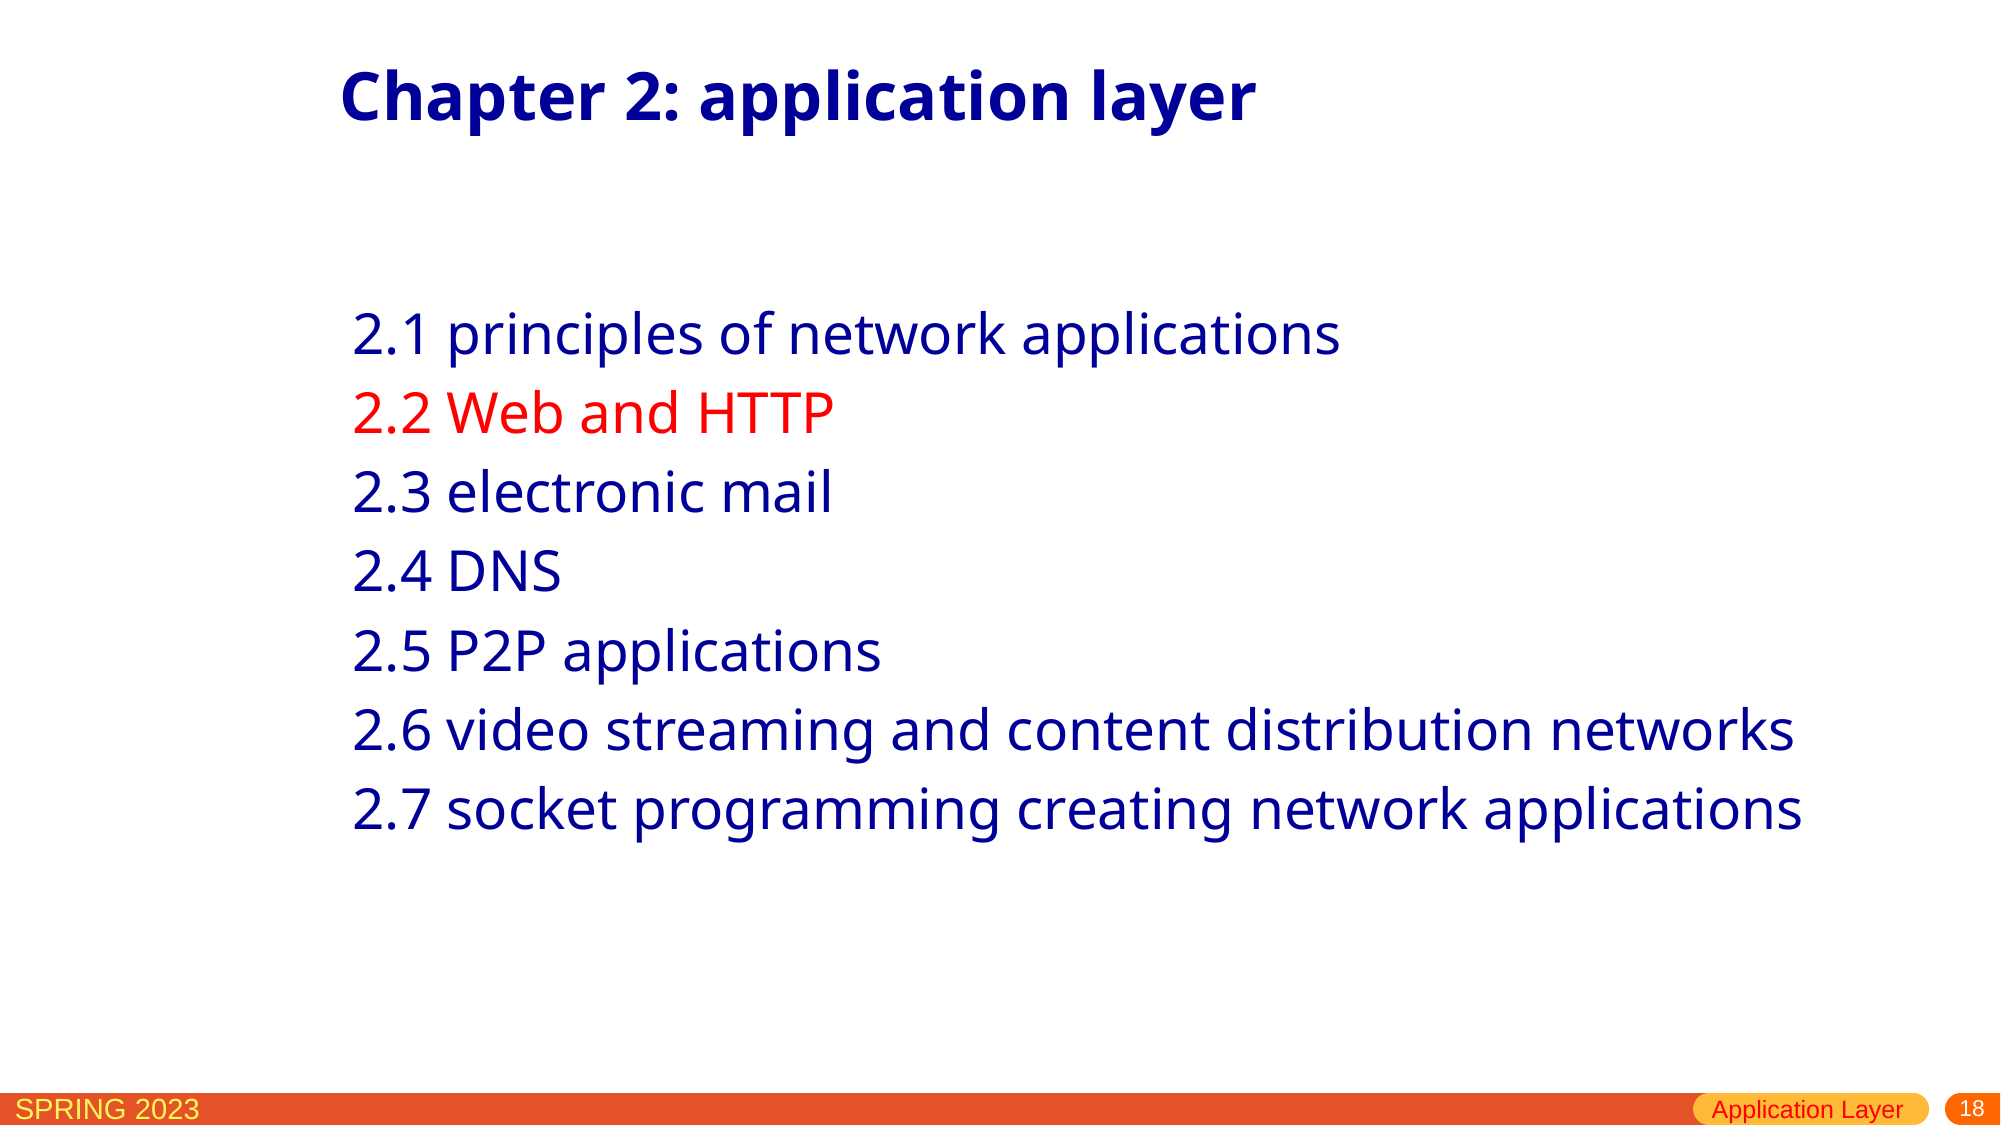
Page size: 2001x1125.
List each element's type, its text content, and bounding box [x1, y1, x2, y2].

text_box Application Layer [1696, 1086, 2000, 1125]
list 2.1 principles of network applications 2.2 Web and HTTP 2.3 electronic mail 2.4 DNS 2.5 P2P applications 2.6 video streaming and content distribution networks 2.7 socket programming creating network applications [337, 290, 1850, 967]
text_box Chapter 2: application layer [324, 0, 1600, 188]
